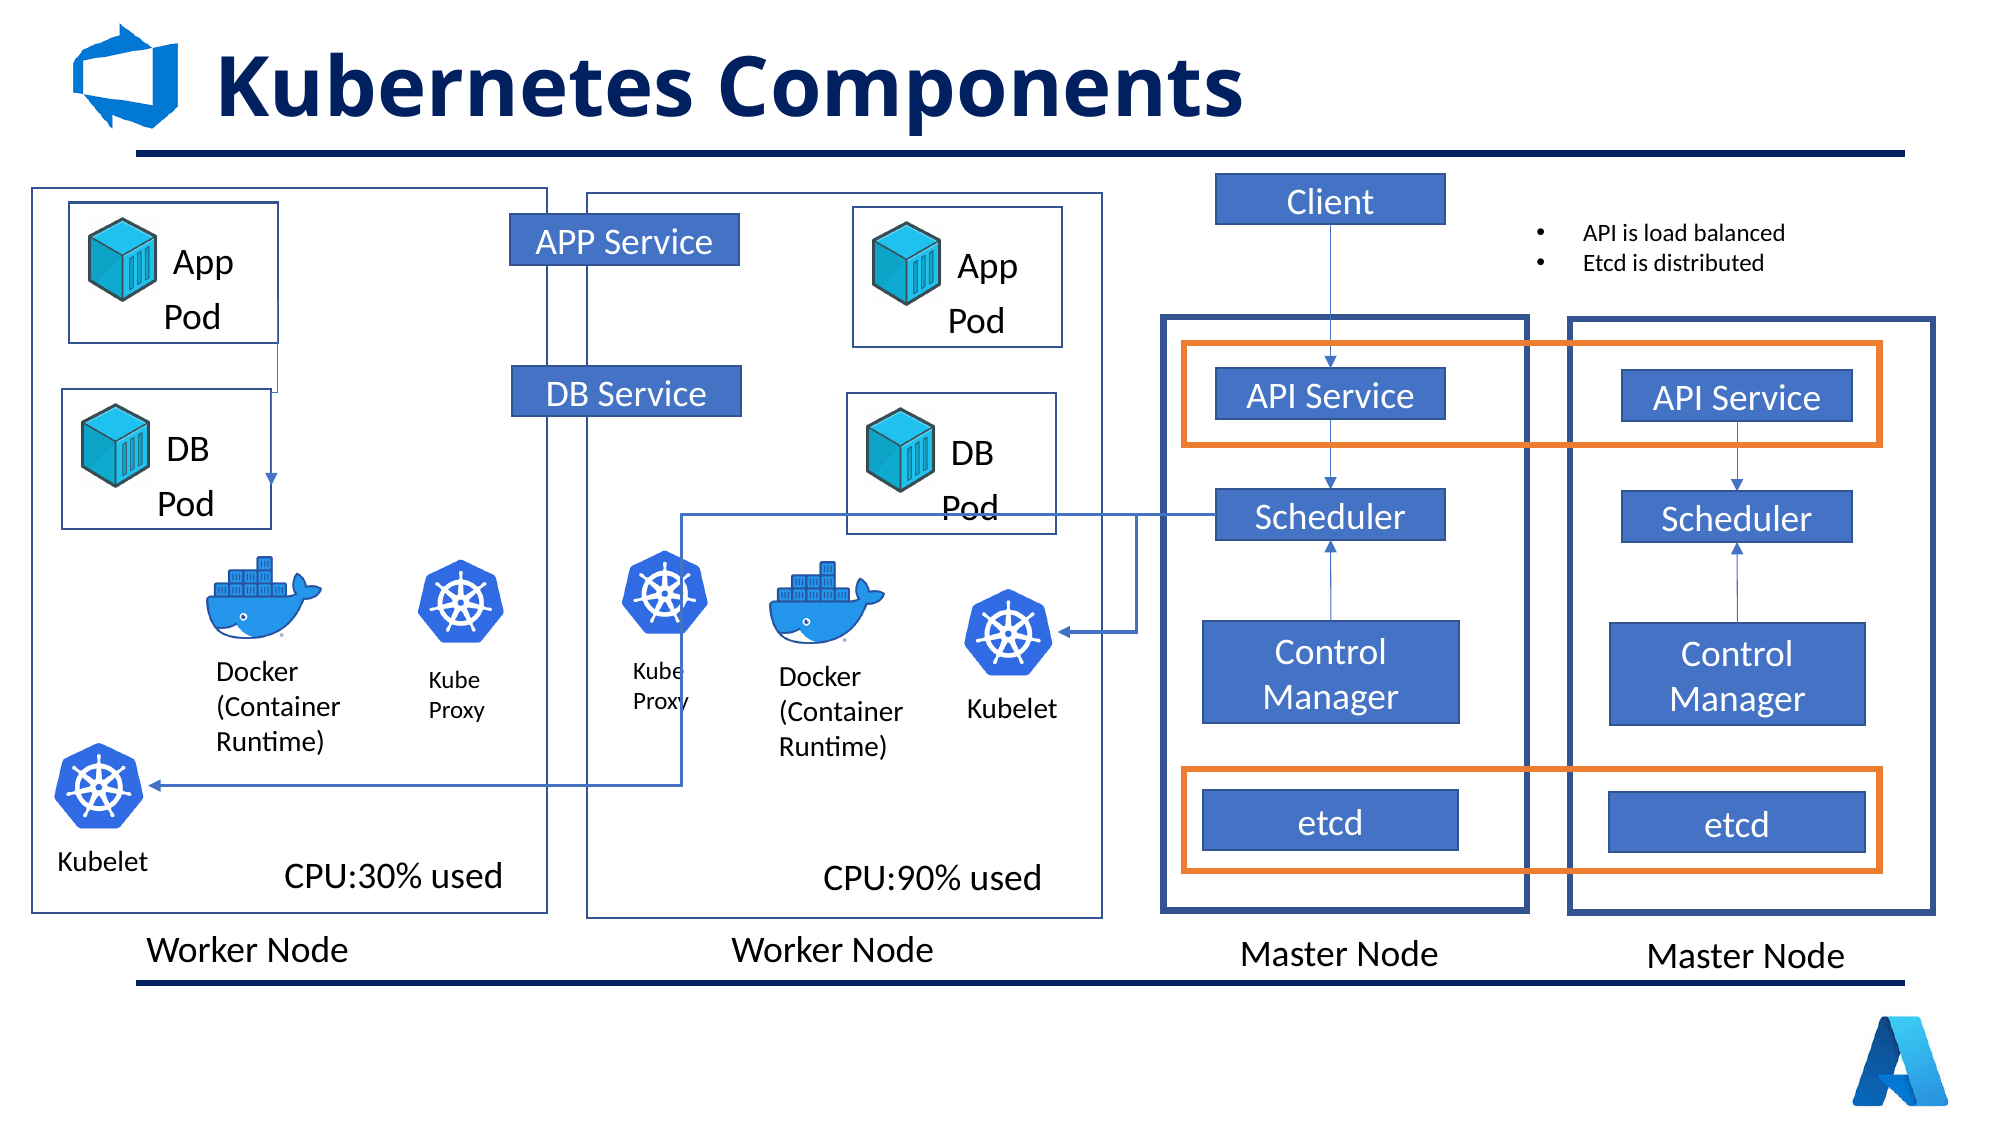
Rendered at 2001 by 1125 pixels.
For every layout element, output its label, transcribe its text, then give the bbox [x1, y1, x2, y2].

text_box APP Service [509, 213, 740, 266]
picture [861, 406, 940, 493]
text_box Master Node [1224, 921, 1527, 982]
text_box [1216, 446, 1528, 768]
text_box App [162, 229, 258, 290]
picture [76, 402, 155, 488]
text_box Pod [148, 284, 248, 345]
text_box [271, 298, 278, 486]
text_box [586, 192, 1103, 514]
text_box Kubelet [42, 835, 226, 885]
title Kubernetes Components [199, 37, 1798, 143]
text_box CPU:90% used [808, 845, 1058, 906]
text_box [852, 206, 1063, 348]
picture [48, 737, 149, 834]
text_box Worker Node [716, 917, 1019, 978]
text_box Scheduler [1621, 490, 1853, 543]
text_box DB [940, 420, 1036, 481]
text_box CPU:30% used [269, 843, 519, 904]
text_box [68, 201, 279, 344]
text_box [1183, 768, 1881, 872]
text_box [61, 388, 272, 530]
text_box [1163, 786, 1528, 911]
text_box Pod [926, 475, 1026, 513]
text_box Scheduler [1215, 488, 1446, 541]
text_box DB Service [511, 365, 742, 417]
picture [83, 215, 162, 302]
picture [867, 220, 946, 306]
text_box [1057, 514, 1216, 632]
text_box DB [155, 416, 251, 477]
text_box [1183, 342, 1881, 446]
text_box [846, 392, 1057, 513]
text_box API is load balanced Etcd is distributed [1521, 209, 1842, 284]
text_box [31, 187, 548, 914]
text_box Pod [933, 288, 1033, 349]
text_box [586, 786, 1103, 919]
text_box Control Manager [1609, 622, 1866, 726]
text_box Control Manager [1216, 620, 1460, 724]
text_box Master Node [1631, 923, 1934, 984]
picture [1848, 1009, 1952, 1113]
text_box [1331, 316, 1528, 342]
text_box Client [1215, 173, 1446, 225]
text_box App [946, 234, 1042, 294]
picture [64, 20, 200, 139]
text_box [1163, 316, 1330, 513]
text_box Worker Node [131, 917, 434, 978]
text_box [148, 514, 1216, 786]
text_box [1569, 318, 1934, 913]
text_box Pod [142, 471, 242, 531]
